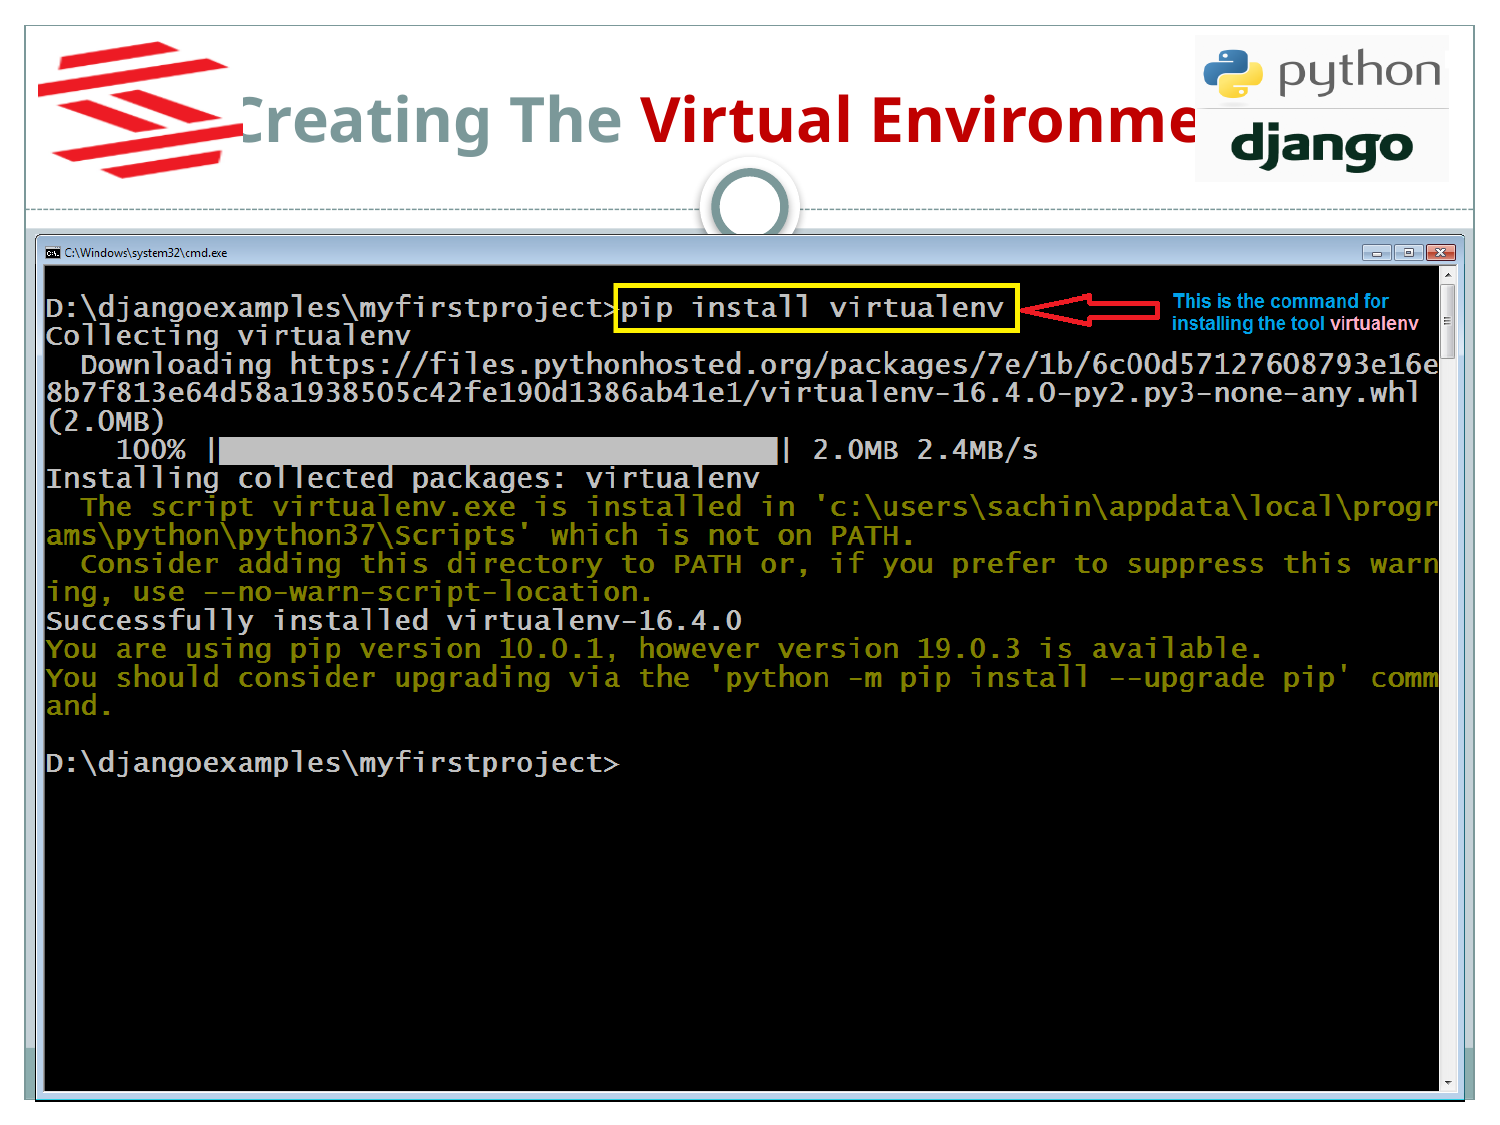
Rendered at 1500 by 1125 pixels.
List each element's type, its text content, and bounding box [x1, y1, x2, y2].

picture [1195, 34, 1449, 183]
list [34, 234, 1466, 1102]
picture [37, 40, 243, 185]
title Creating The Virtual Environment [237, 37, 1190, 162]
